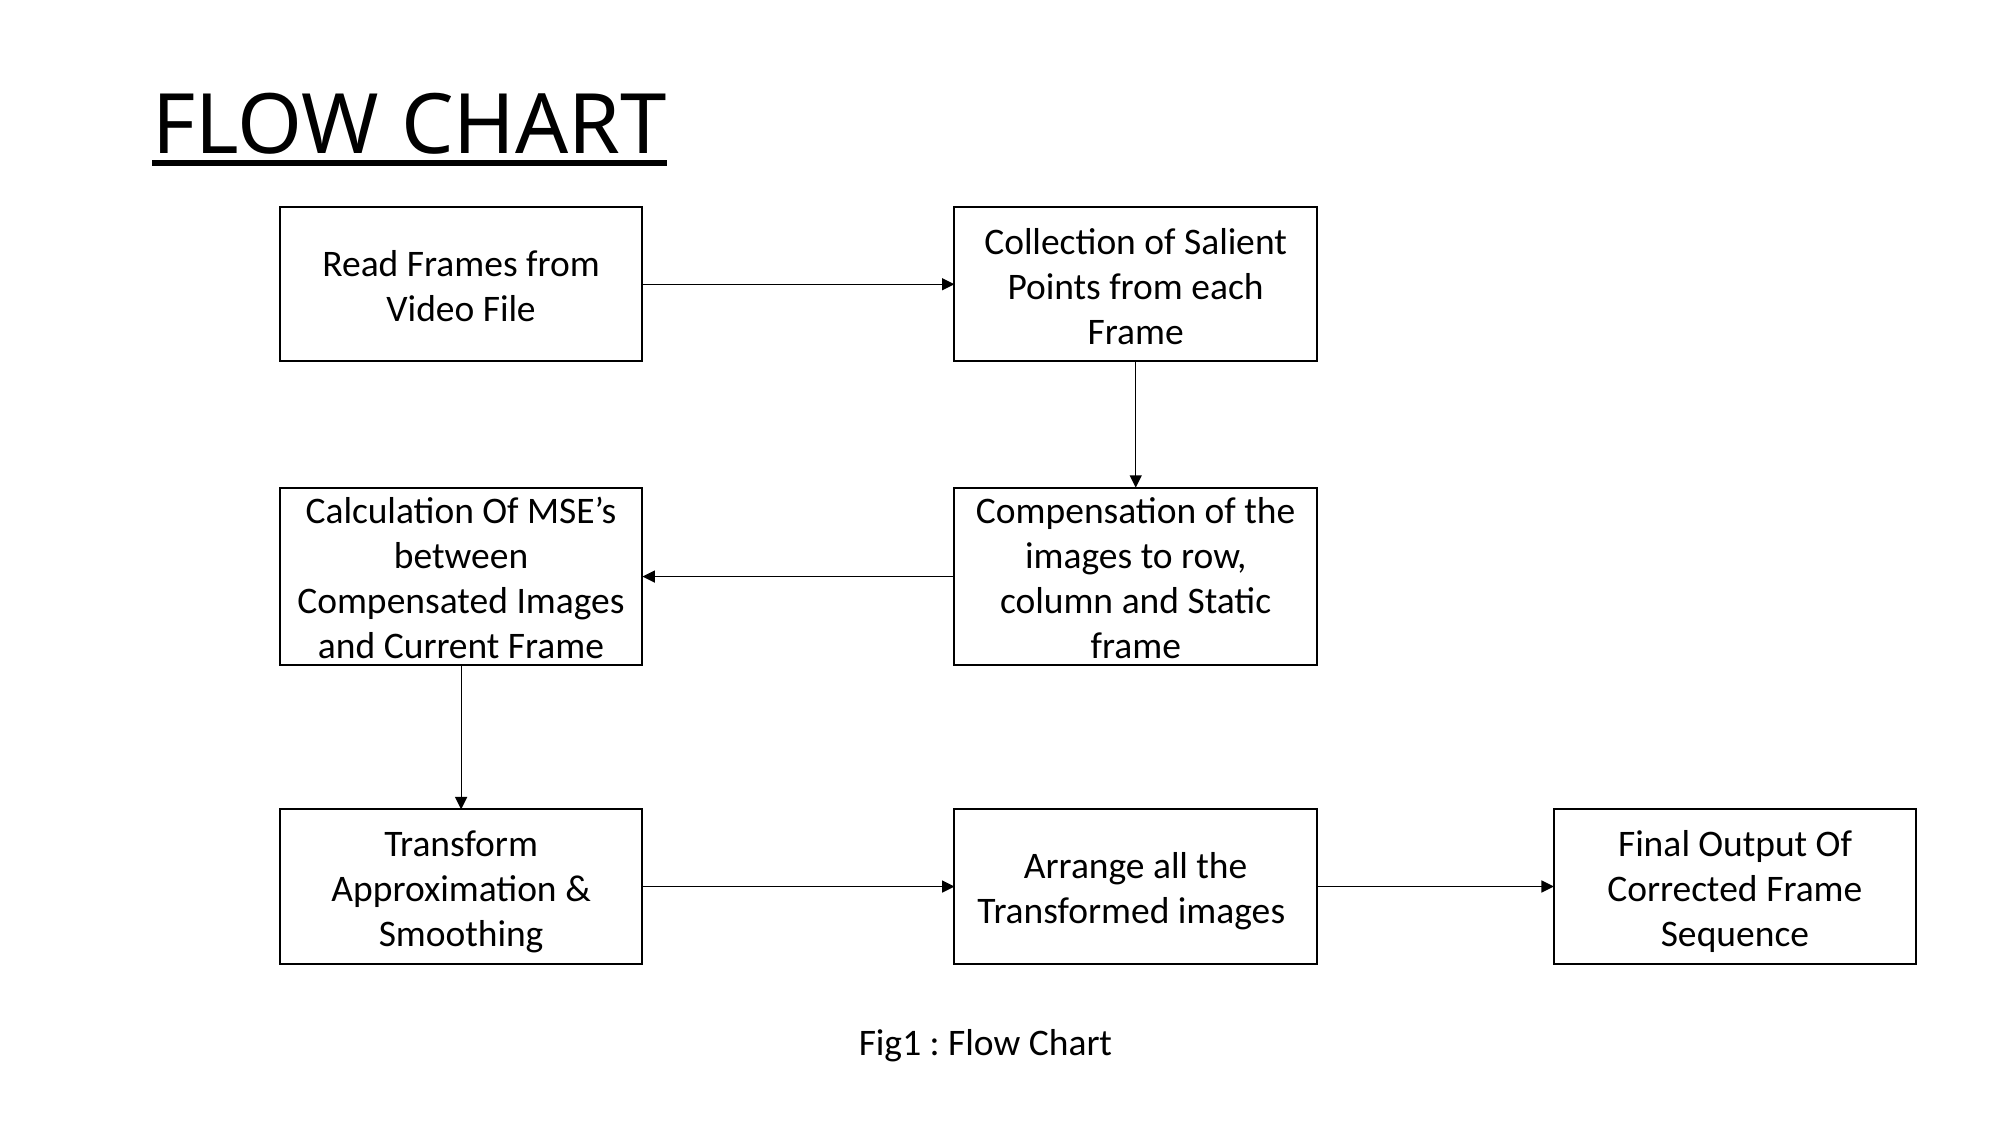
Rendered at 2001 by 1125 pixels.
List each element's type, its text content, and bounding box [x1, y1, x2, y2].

text_box Compensation of the images to row, column and Static frame [953, 487, 1318, 666]
text_box Read Frames from Video File [279, 206, 643, 362]
text_box Final Output Of Corrected Frame Sequence [1553, 808, 1917, 965]
title FLOW CHART [137, 17, 1863, 236]
text_box Transform Approximation & Smoothing [279, 808, 643, 965]
text_box Collection of Salient Points from each Frame [953, 206, 1318, 362]
text_box Arrange all the Transformed images [953, 808, 1318, 965]
text_box Calculation Of MSE’s between Compensated Images and Current Frame [279, 487, 643, 666]
text_box Fig1 : Flow Chart [843, 1010, 1156, 1071]
